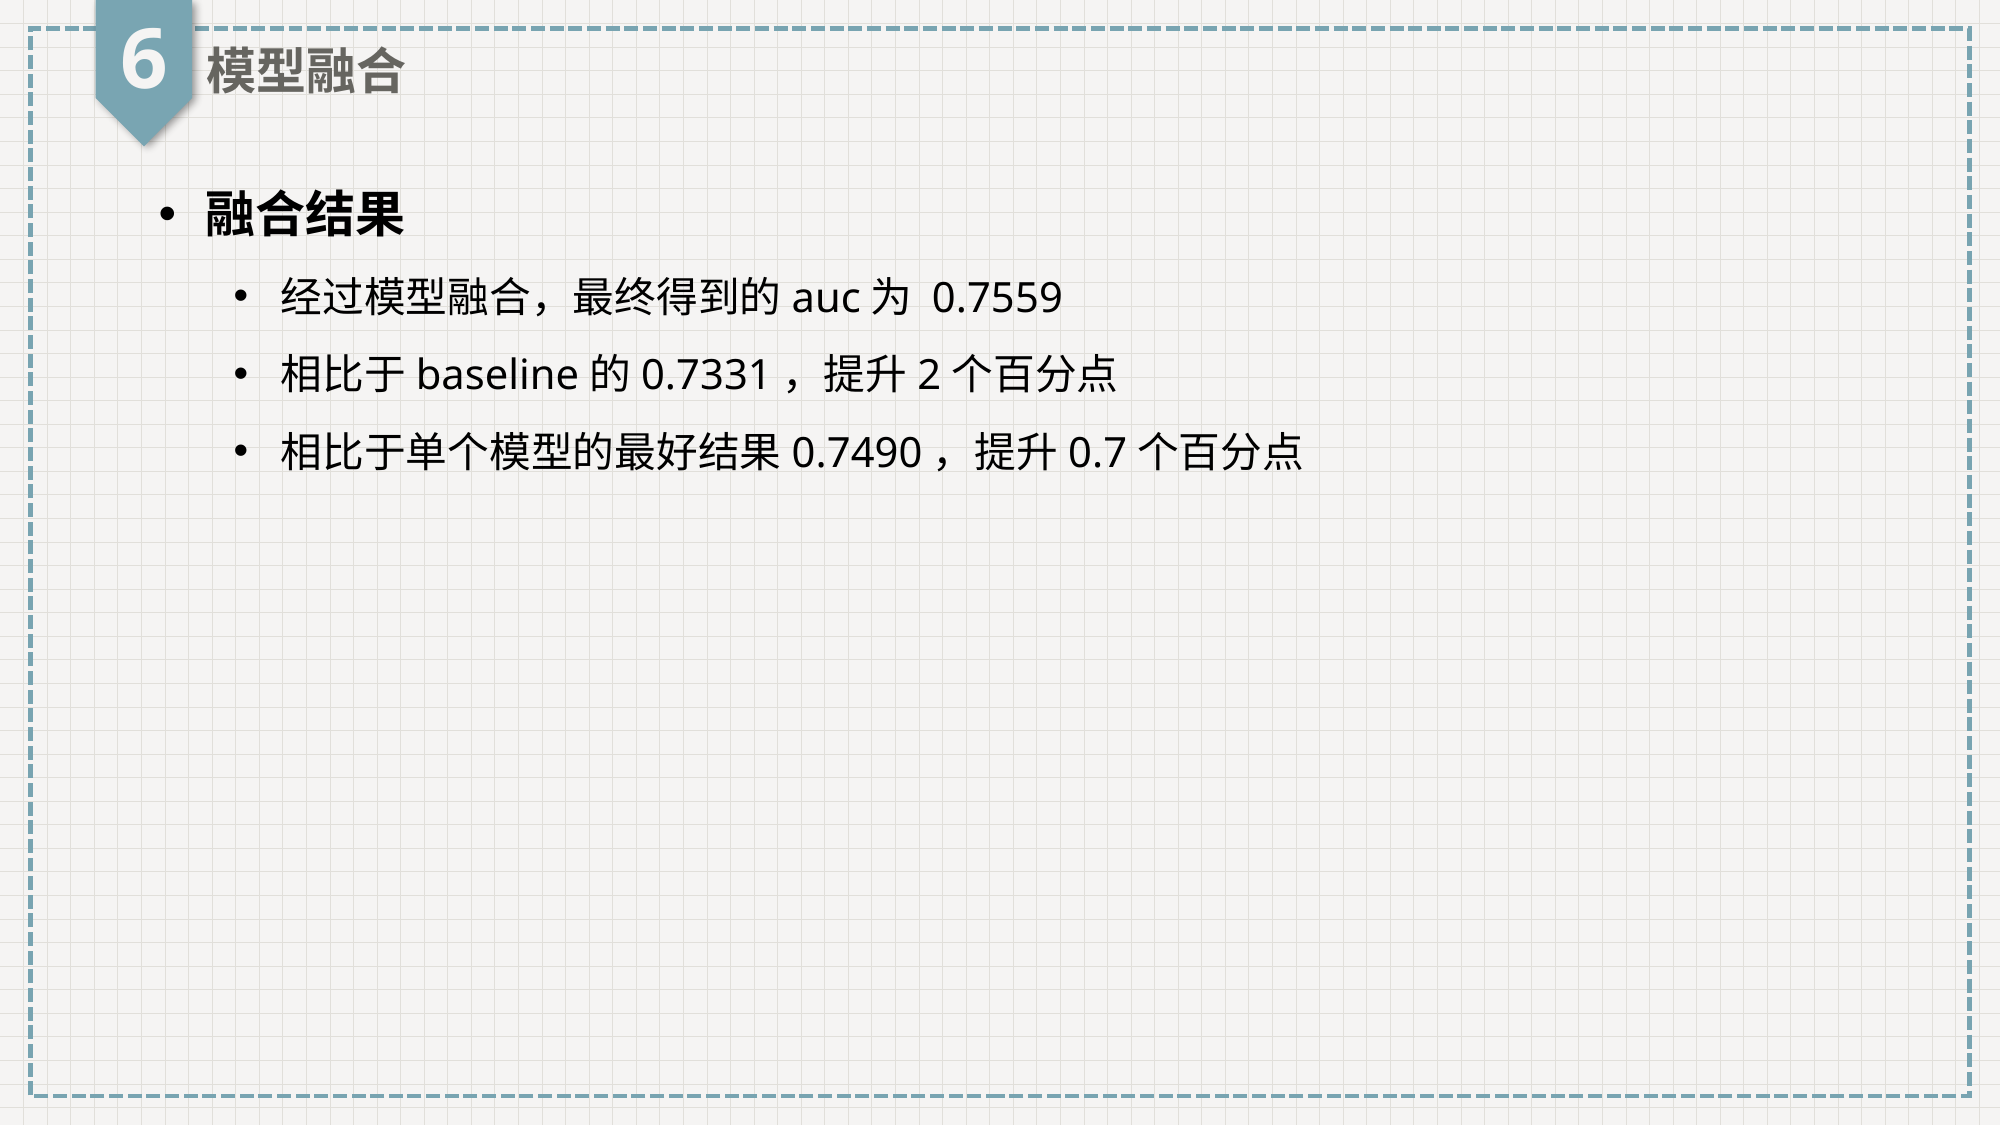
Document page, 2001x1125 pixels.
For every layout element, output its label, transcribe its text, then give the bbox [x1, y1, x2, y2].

text_box 融合结果 经过模型融合，最终得到的auc为 0.7559 相比于baseline的0.7331，提升2个百分点 相比于单个模型的最好结果0.7490，提升0.7个百分点 [143, 157, 1573, 574]
list 6 [95, 0, 193, 123]
list 模型融合 [192, 35, 883, 112]
